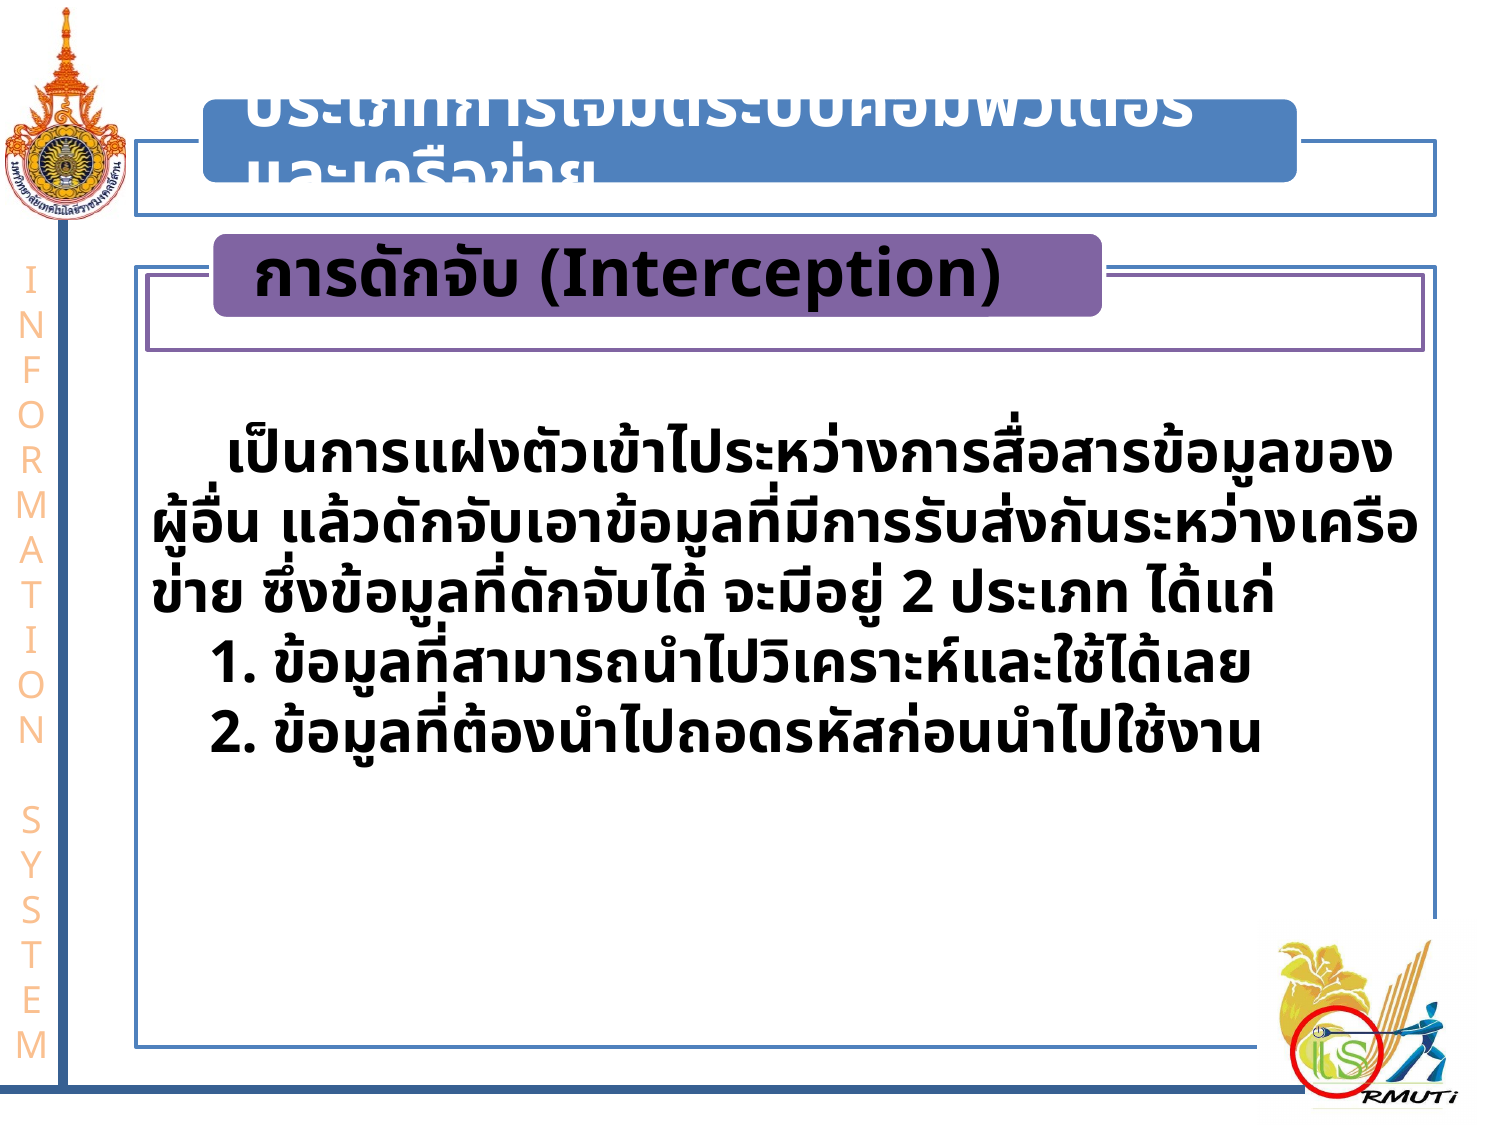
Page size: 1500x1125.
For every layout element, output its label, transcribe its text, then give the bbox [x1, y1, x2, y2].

picture [5, 6, 127, 221]
picture [1257, 918, 1477, 1125]
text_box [135, 95, 1436, 217]
text_box เป็นการแฝงตัวเข้าไประหว่างการสื่อสารข้อมูลของผู้อื่น แล้วดักจับเอาข้อมูลที่มีการรับส่งกันระหว่างเครือข่าย ซึ่งข้อมูลที่ดักจับได้ จะมีอยู่ 2 ประเภท ได้แก่ ข้อมูลที่สามารถนำไปวิเคราะห์และใช้ได้เลย ข้อมูลที่ต้องนำไปถอดรหัสก่อนนำไปใช้งาน [134, 265, 1437, 1049]
text_box I N F O R M A T I O N S Y S T E M [0, 249, 58, 1074]
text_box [147, 231, 1424, 350]
